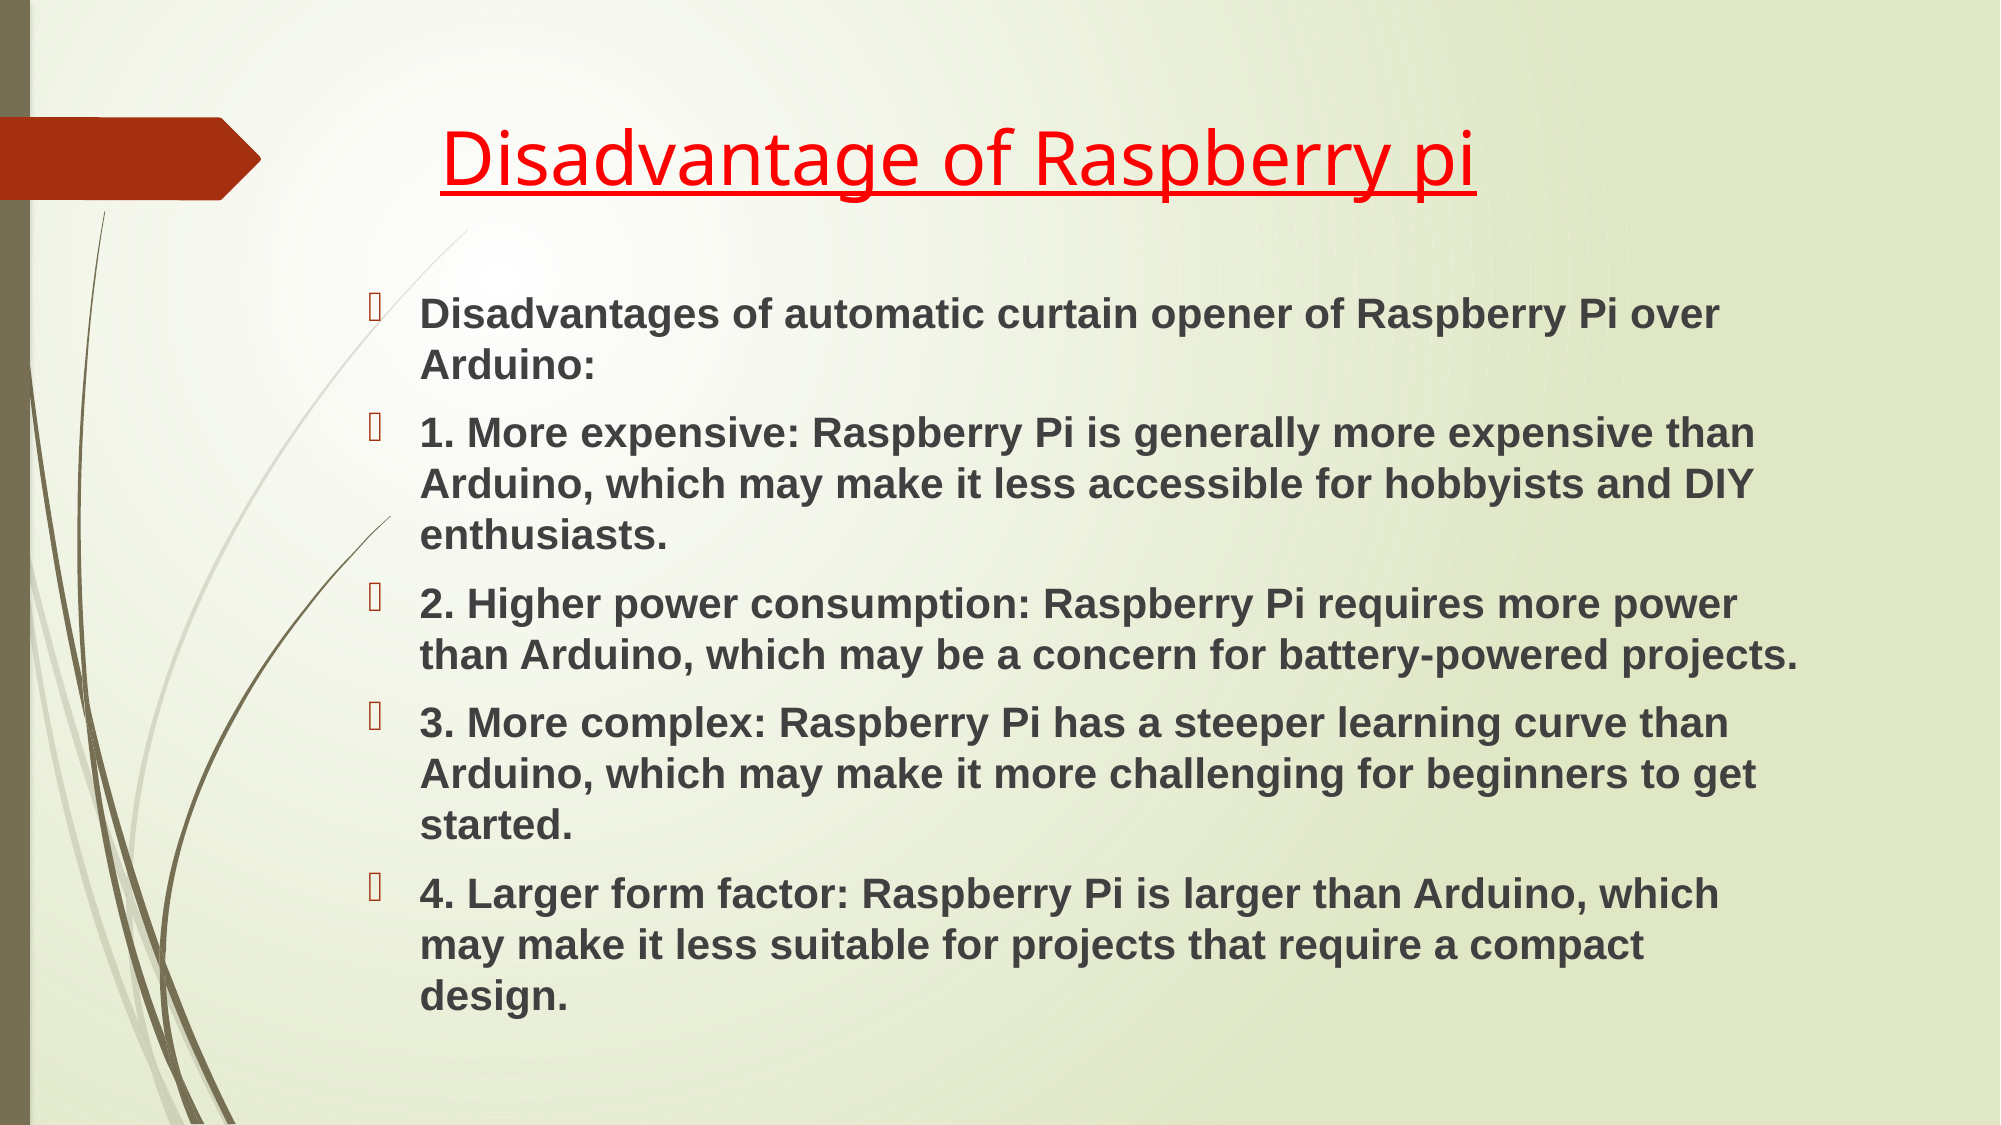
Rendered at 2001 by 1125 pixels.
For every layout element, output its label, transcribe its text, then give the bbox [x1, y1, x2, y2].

title Disadvantage of Raspberry pi [425, 102, 1888, 279]
list Disadvantages of automatic curtain opener of Raspberry Pi over Arduino: 1. More expensive: Raspberry Pi is generally more expensive than Arduino, which may make it less accessible for hobbyists and DIY enthusiasts. 2. Higher power consumption: Raspberry Pi requires more power than Arduino, which may be a concern for battery-powered projects. 3. More complex: Raspberry Pi has a steeper learning curve than Arduino, which may make it more challenging for beginners to get started. 4. Larger form factor: Raspberry Pi is larger than Arduino, which may make it less suitable for projects that require a compact design. [352, 278, 1816, 1050]
